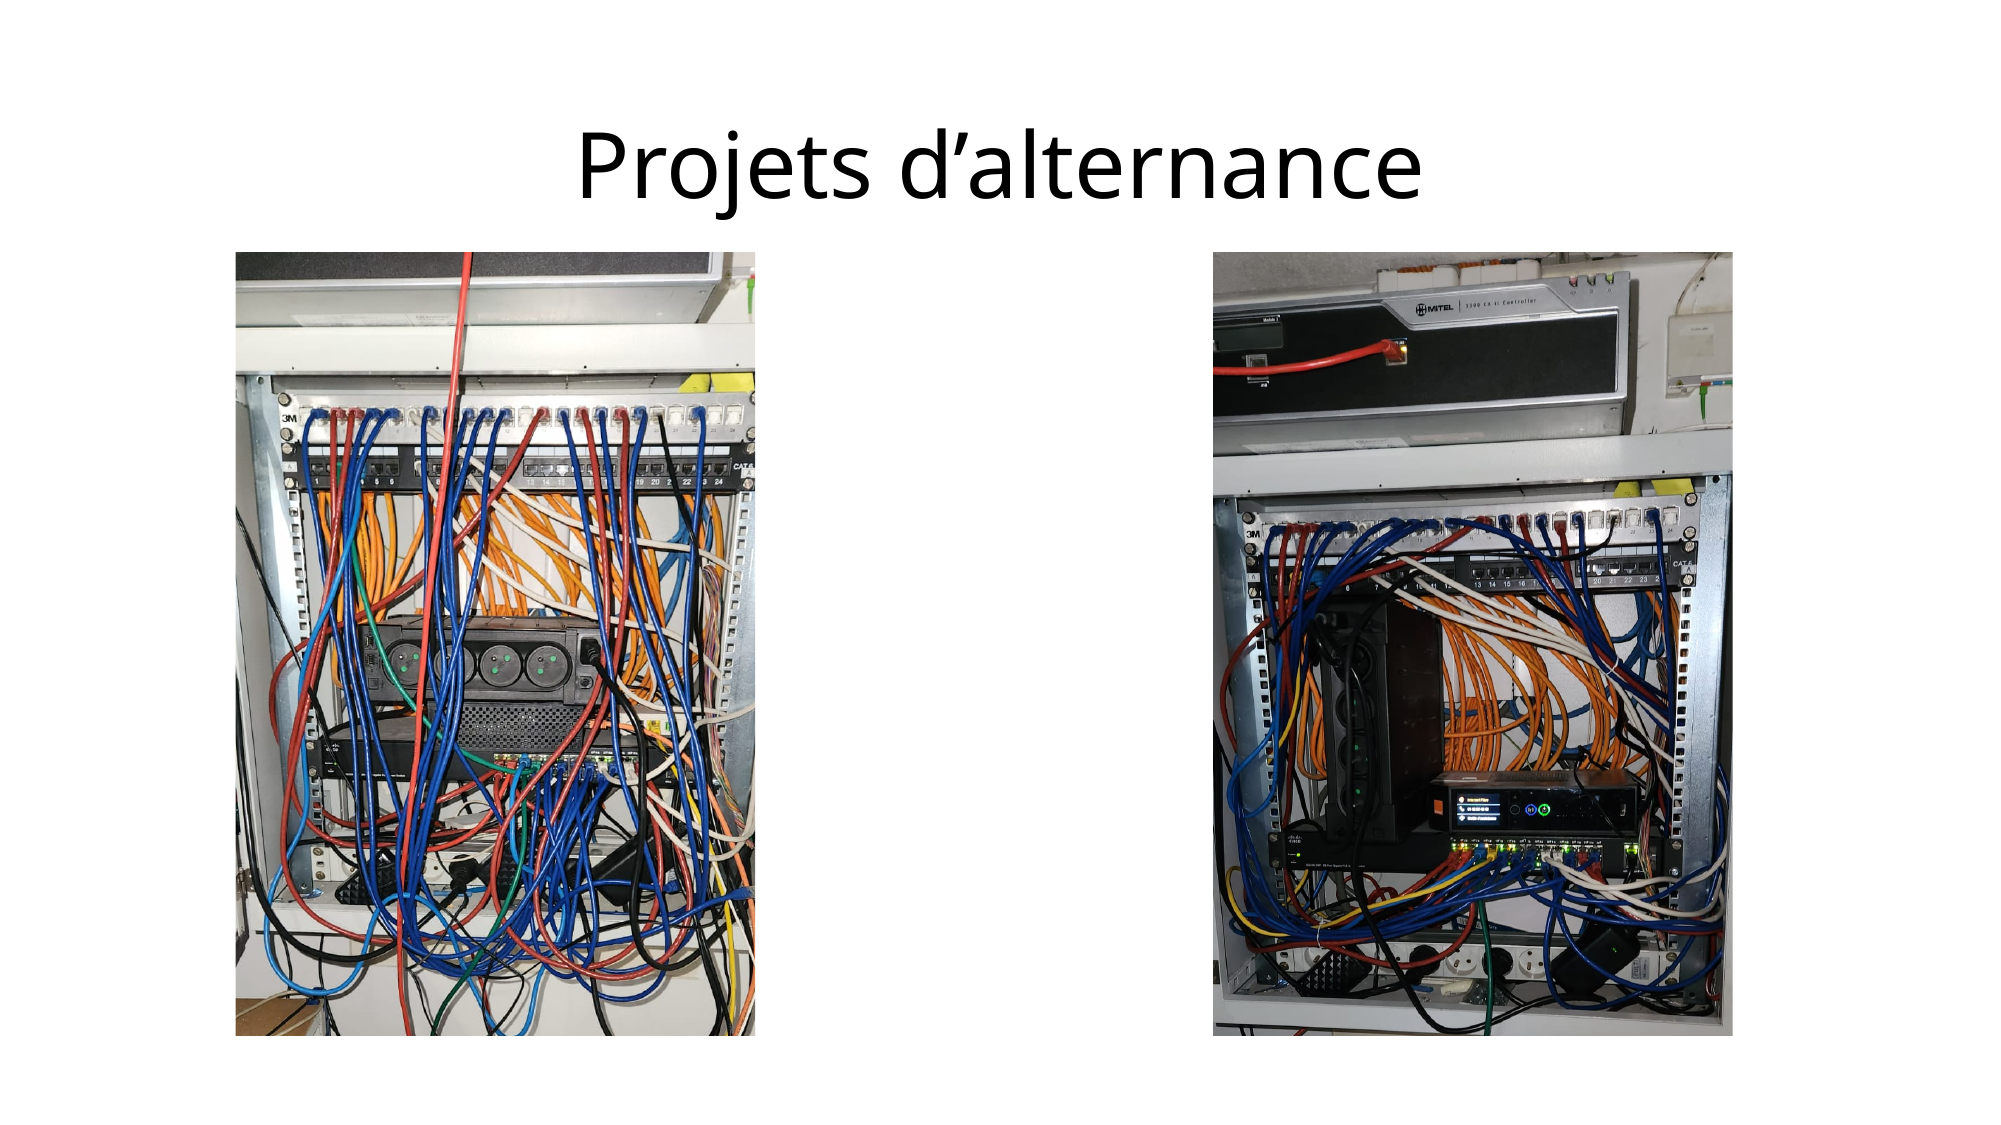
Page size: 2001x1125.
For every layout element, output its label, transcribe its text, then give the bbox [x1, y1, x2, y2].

title Projets d’alternance [137, 59, 1863, 278]
picture [1213, 252, 1733, 1036]
picture [235, 252, 756, 1036]
